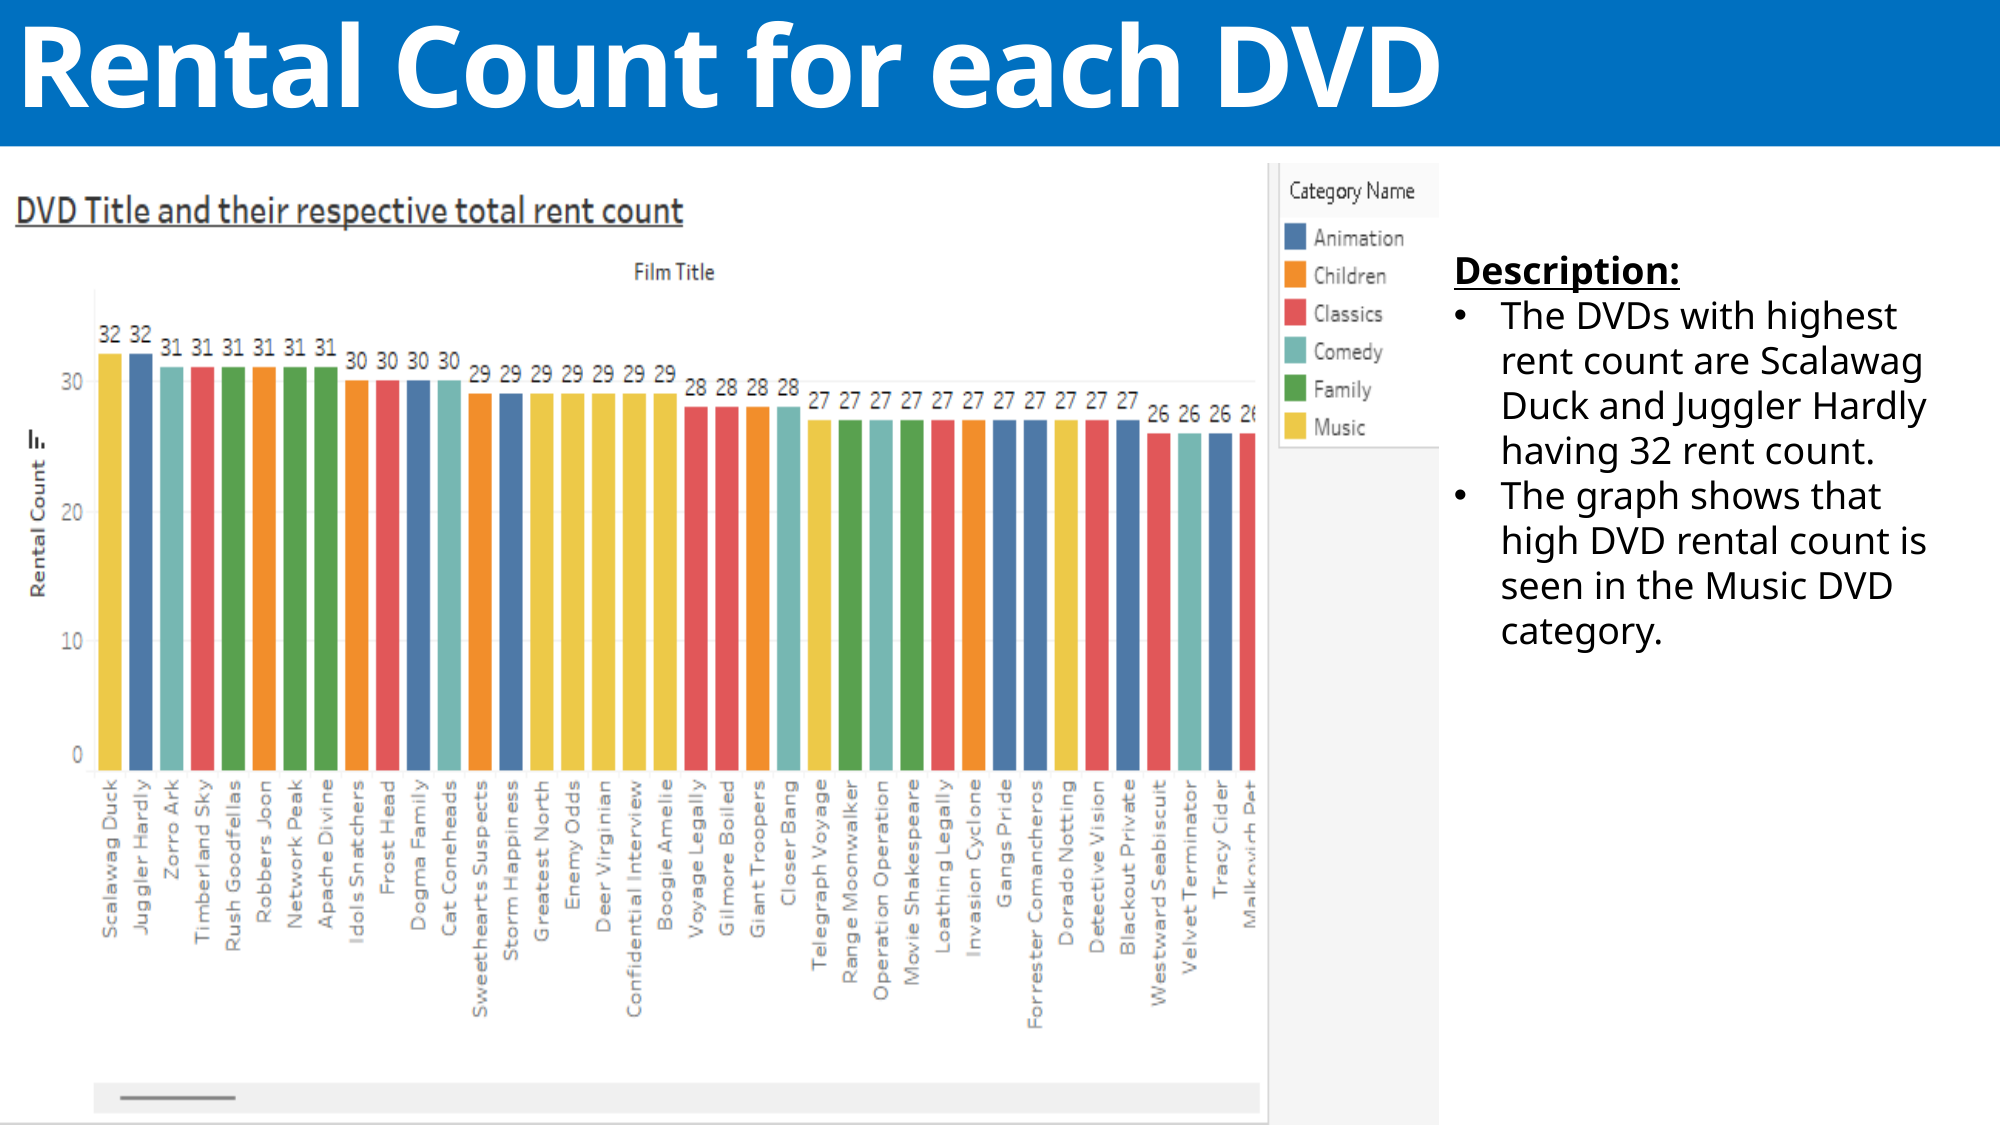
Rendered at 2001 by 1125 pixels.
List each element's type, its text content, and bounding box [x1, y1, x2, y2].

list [0, 163, 1440, 1125]
text_box Description: The DVDs with highest rent count are Scalawag Duck and Juggler Hardly having 32 rent count. The graph shows that high DVD rental count is seen in the Music DVD category. [1440, 239, 1974, 750]
title Rental Count for each DVD [0, 0, 2000, 147]
